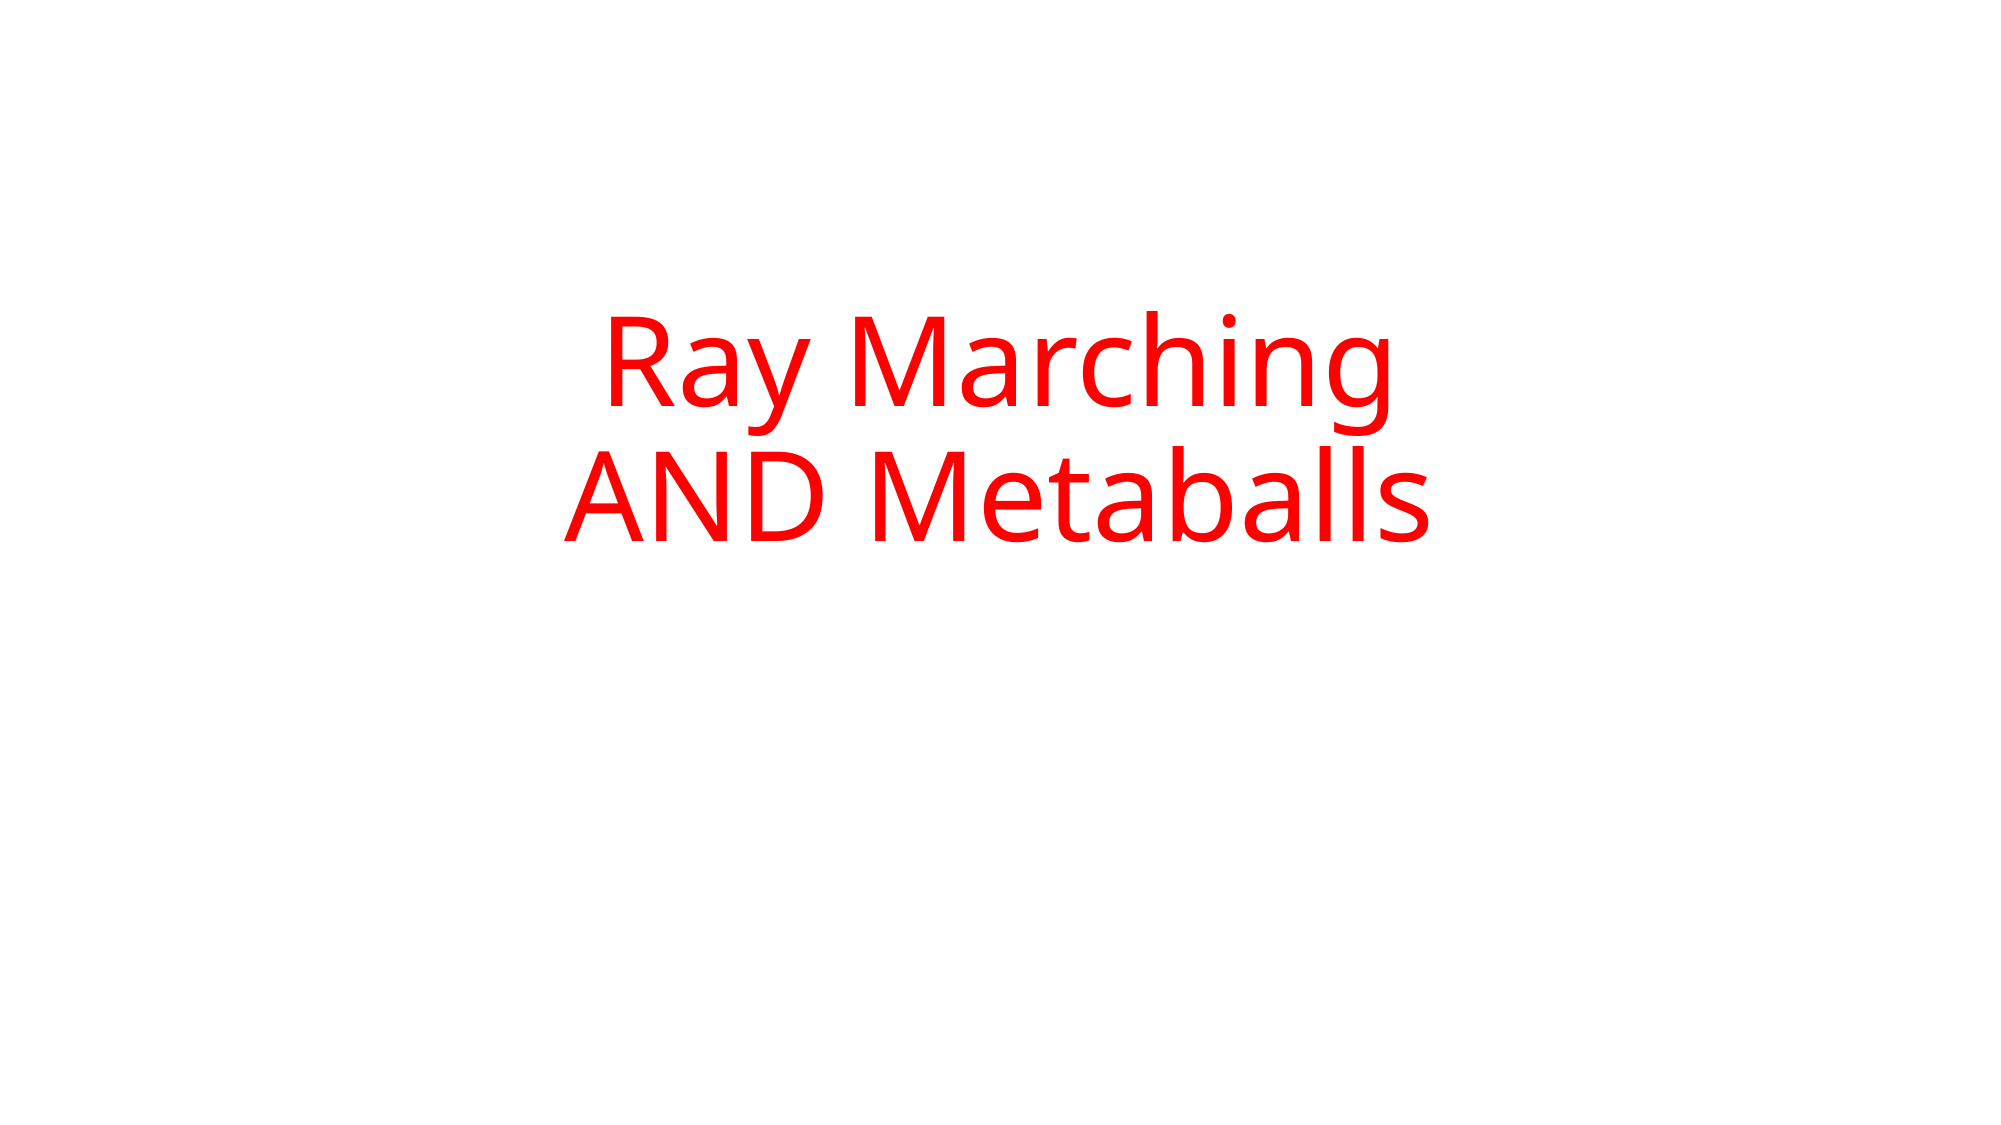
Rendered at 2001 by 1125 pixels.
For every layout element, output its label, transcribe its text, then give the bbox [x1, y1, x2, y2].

title Ray Marching AND Metaballs [249, 184, 1750, 576]
